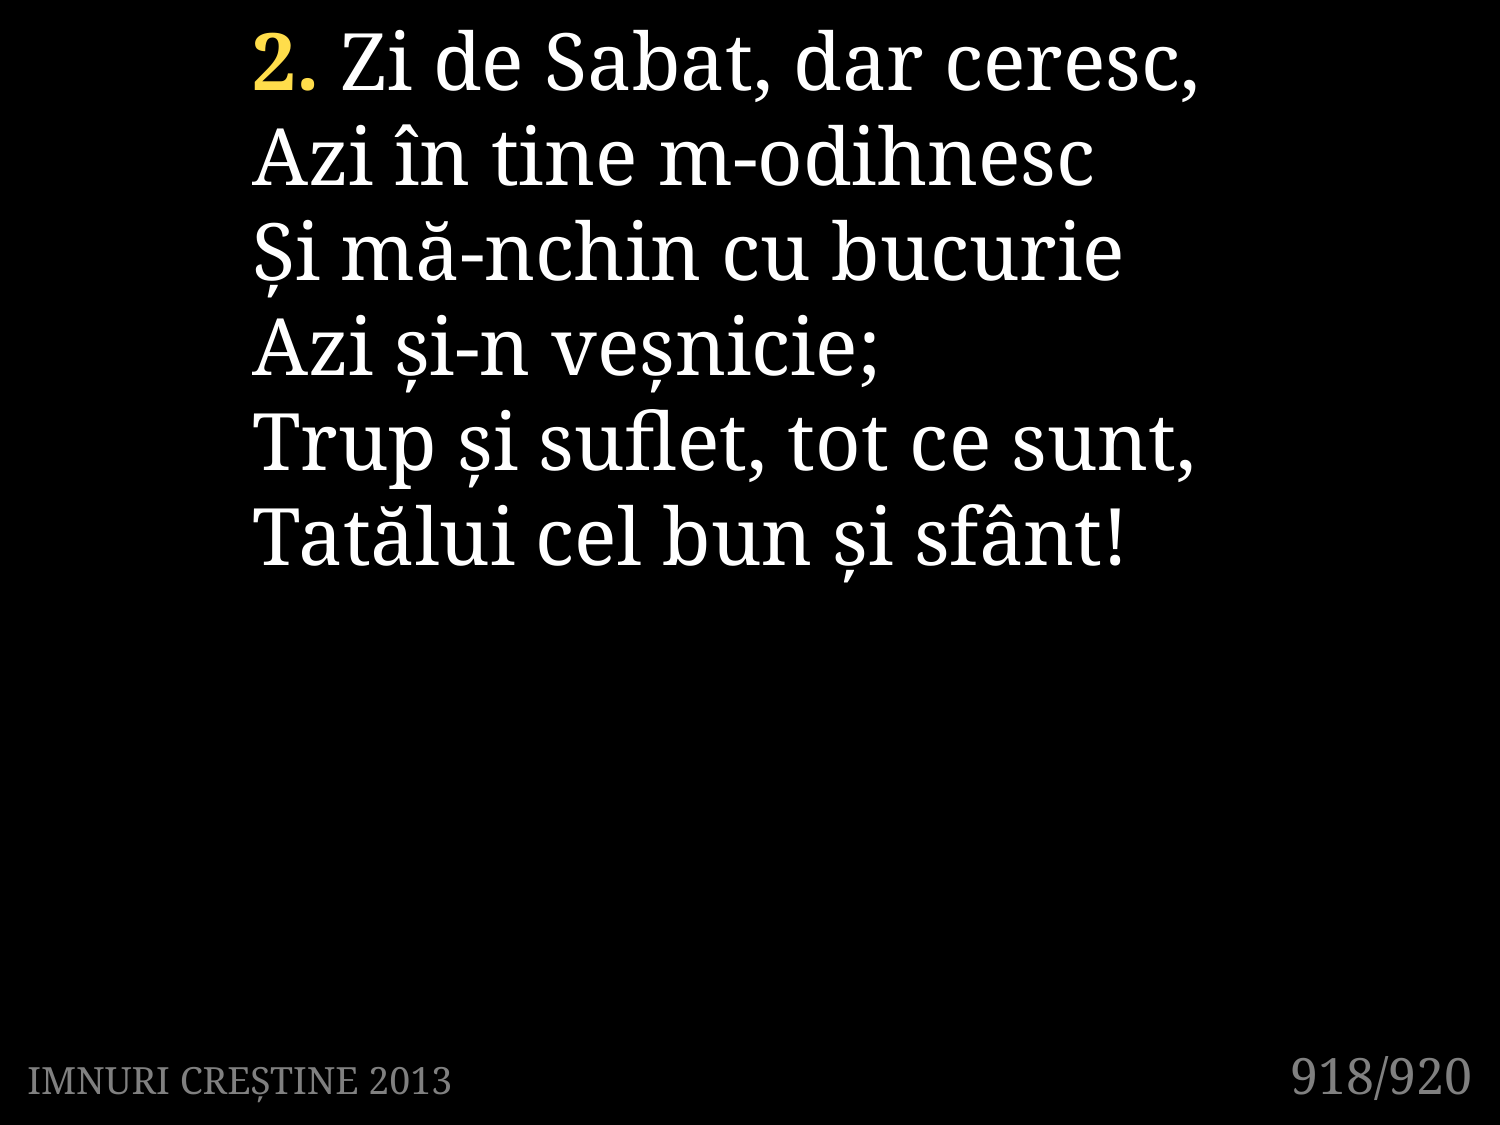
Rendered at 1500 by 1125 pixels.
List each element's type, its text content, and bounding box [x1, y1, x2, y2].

text_box 2. Zi de Sabat, dar ceresc, Azi în tine m-odihnesc Și mă-nchin cu bucurie Azi și-n veșnicie; Trup și suflet, tot ce sunt, Tatălui cel bun și sfânt! [237, 3, 1500, 589]
text_box IMNURI CREȘTINE 2013 [12, 1049, 637, 1110]
text_box 918/920 [637, 1037, 1488, 1113]
